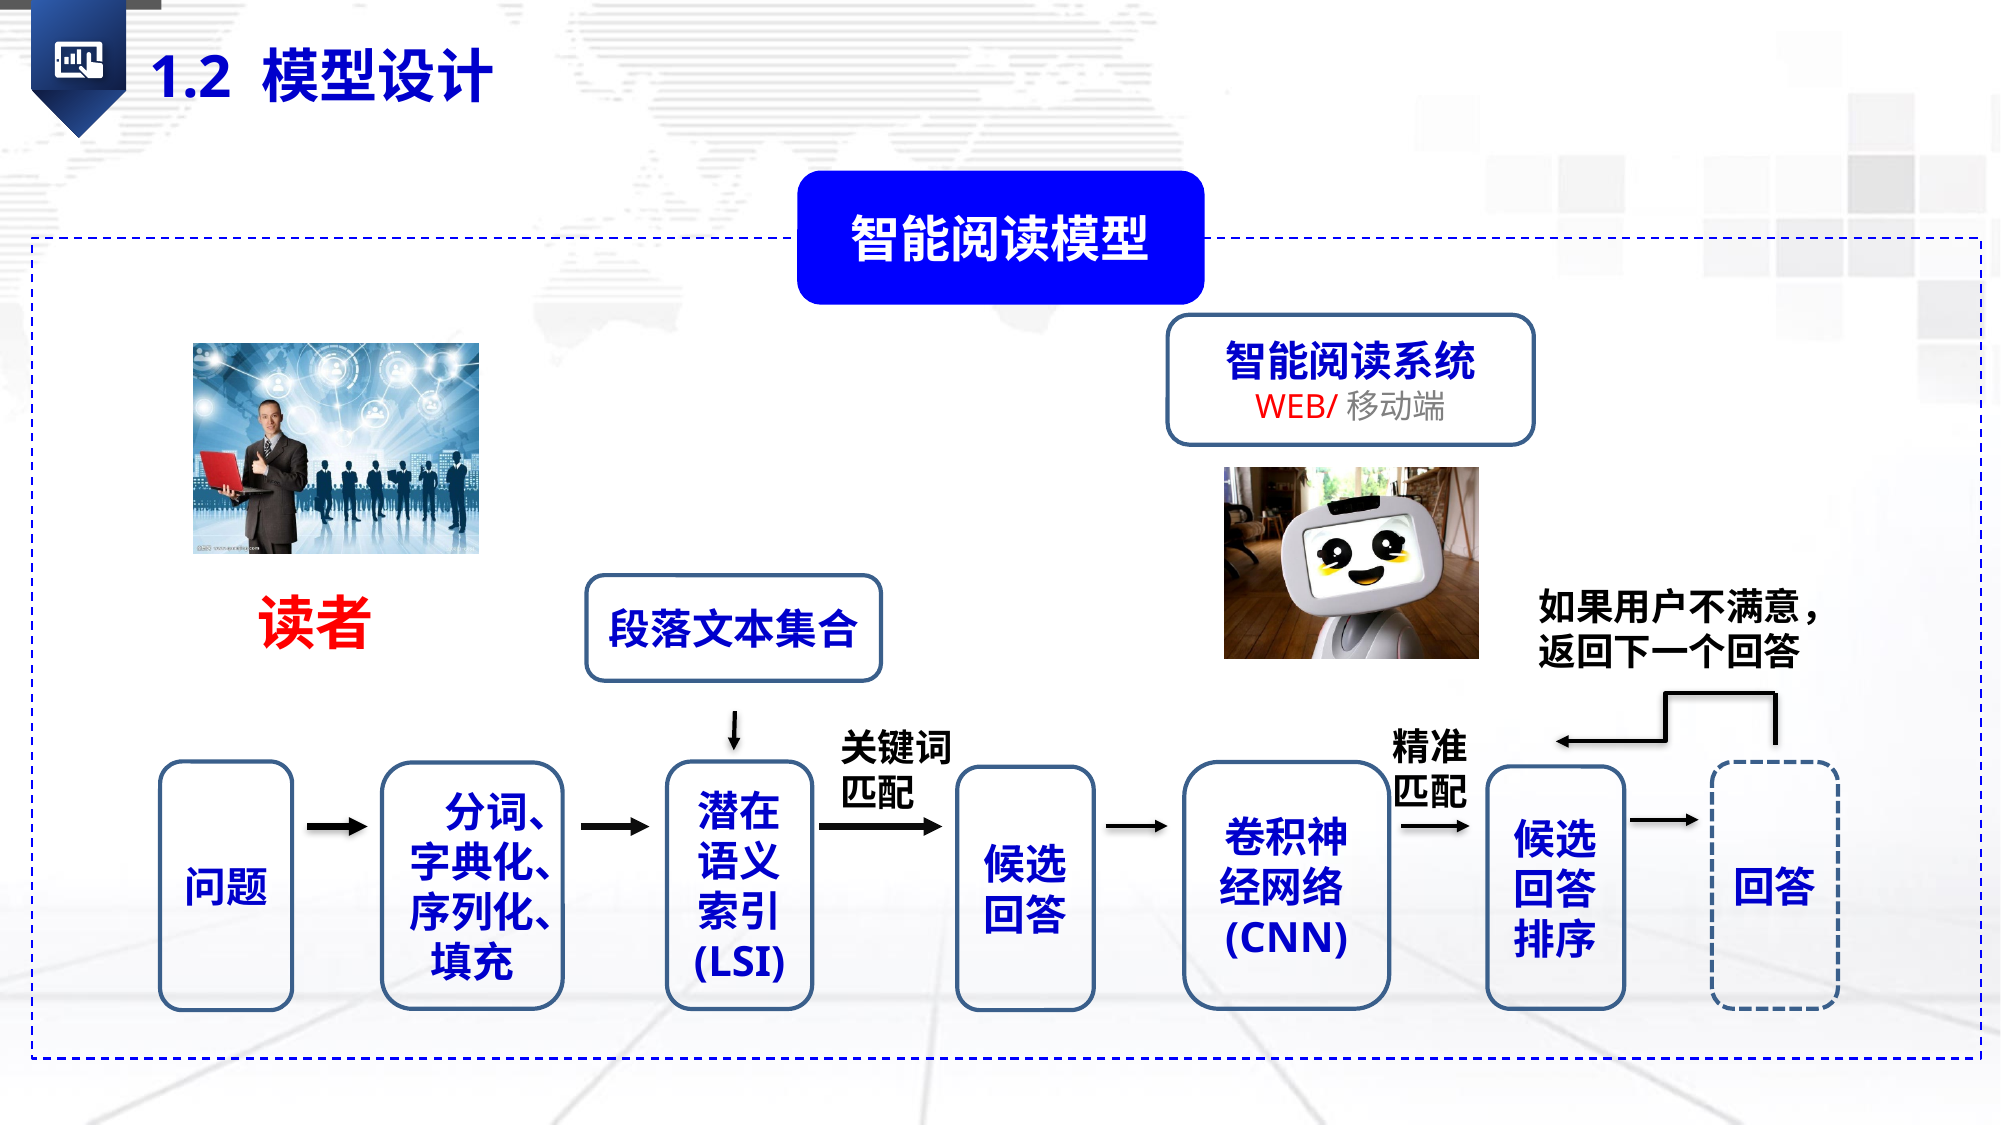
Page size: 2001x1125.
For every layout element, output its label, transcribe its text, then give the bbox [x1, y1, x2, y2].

text_box 智能阅读系统 WEB/移动端 [1165, 312, 1536, 447]
text_box [30, 236, 1983, 1061]
text_box [0, 0, 29, 12]
text_box 回答 [1709, 759, 1841, 1011]
text_box [129, 0, 163, 12]
text_box 问题 [157, 759, 295, 1013]
text_box 读者 [242, 579, 389, 664]
text_box 如果用户不满意， 返回下一个回答 [1524, 575, 1873, 680]
text_box 1.2 模型设计 [138, 33, 739, 115]
text_box 精准匹配 [1378, 715, 1505, 821]
picture [0, 0, 2001, 1125]
text_box 分词、字典化、序列化、填充 [379, 760, 565, 1011]
text_box 候选回答排序 [1485, 764, 1627, 1011]
text_box 关键词匹配 [825, 716, 975, 821]
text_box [1555, 692, 1775, 742]
text_box 智能阅读模型 [797, 170, 1205, 305]
text_box 段落文本集合 [584, 573, 884, 683]
text_box 潜在语义索引 (LSI) [664, 759, 815, 1012]
text_box 候选回答 [955, 764, 1096, 1013]
text_box 卷积神经网络(CNN) [1182, 759, 1392, 1011]
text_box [31, 0, 127, 138]
